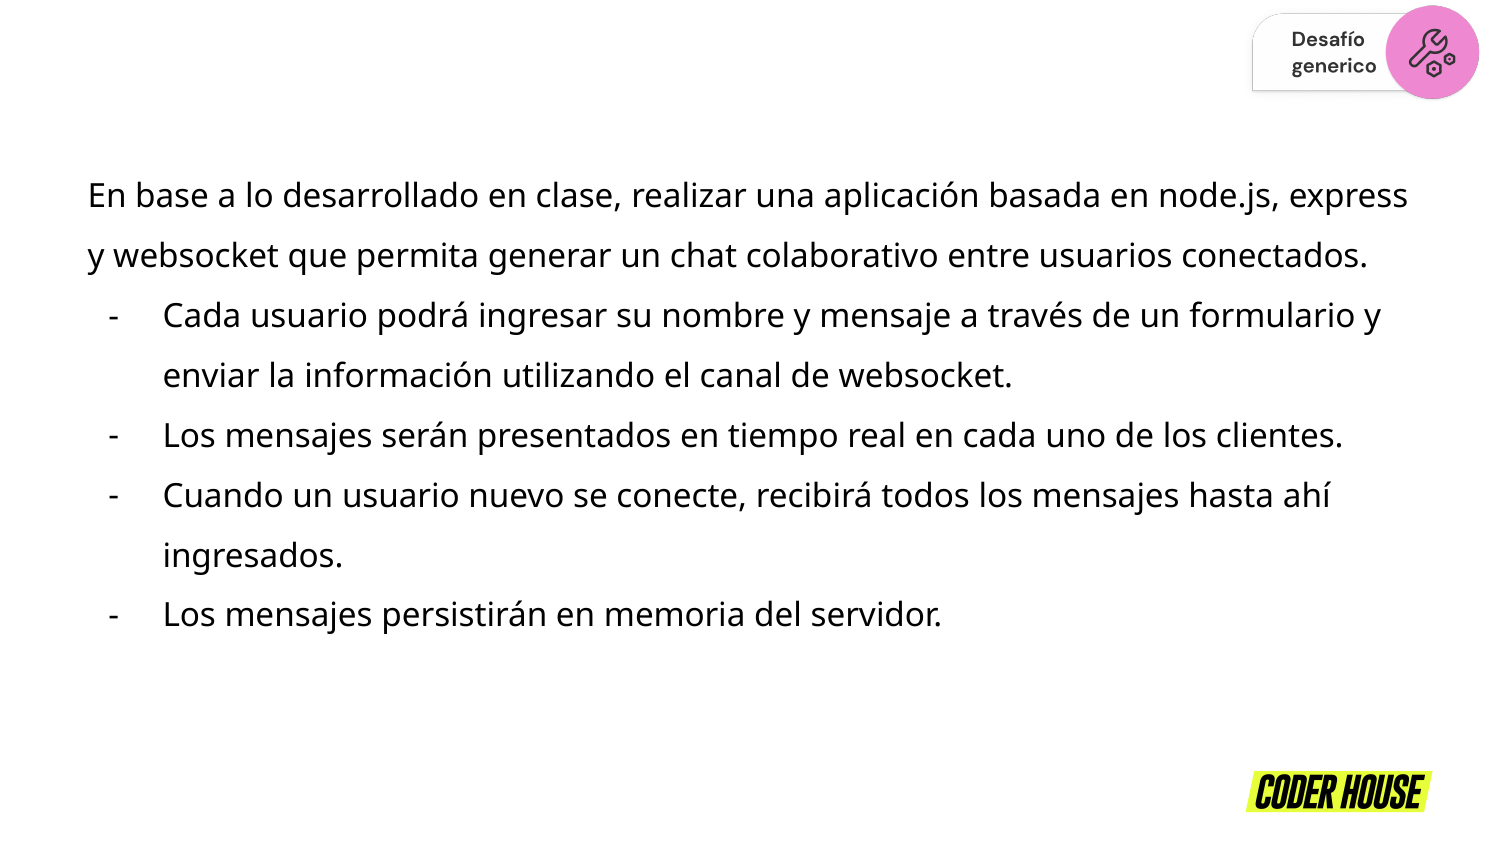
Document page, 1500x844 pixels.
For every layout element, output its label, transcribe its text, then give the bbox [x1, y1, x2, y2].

picture [1241, 764, 1437, 819]
picture [1231, 0, 1500, 106]
text_box En base a lo desarrollado en clase, realizar una aplicación basada en node.js, express y websocket que permita generar un chat colaborativo entre usuarios conectados. Cada usuario podrá ingresar su nombre y mensaje a través de un formulario y enviar la información utilizando el canal de websocket. Los mensajes serán presentados en tiempo real en cada uno de los clientes. Cuando un usuario nuevo se conecte, recibirá todos los mensajes hasta ahí ingresados. Los mensajes persistirán en memoria del servidor. Tiempo: 5 minutos [72, 139, 1428, 652]
